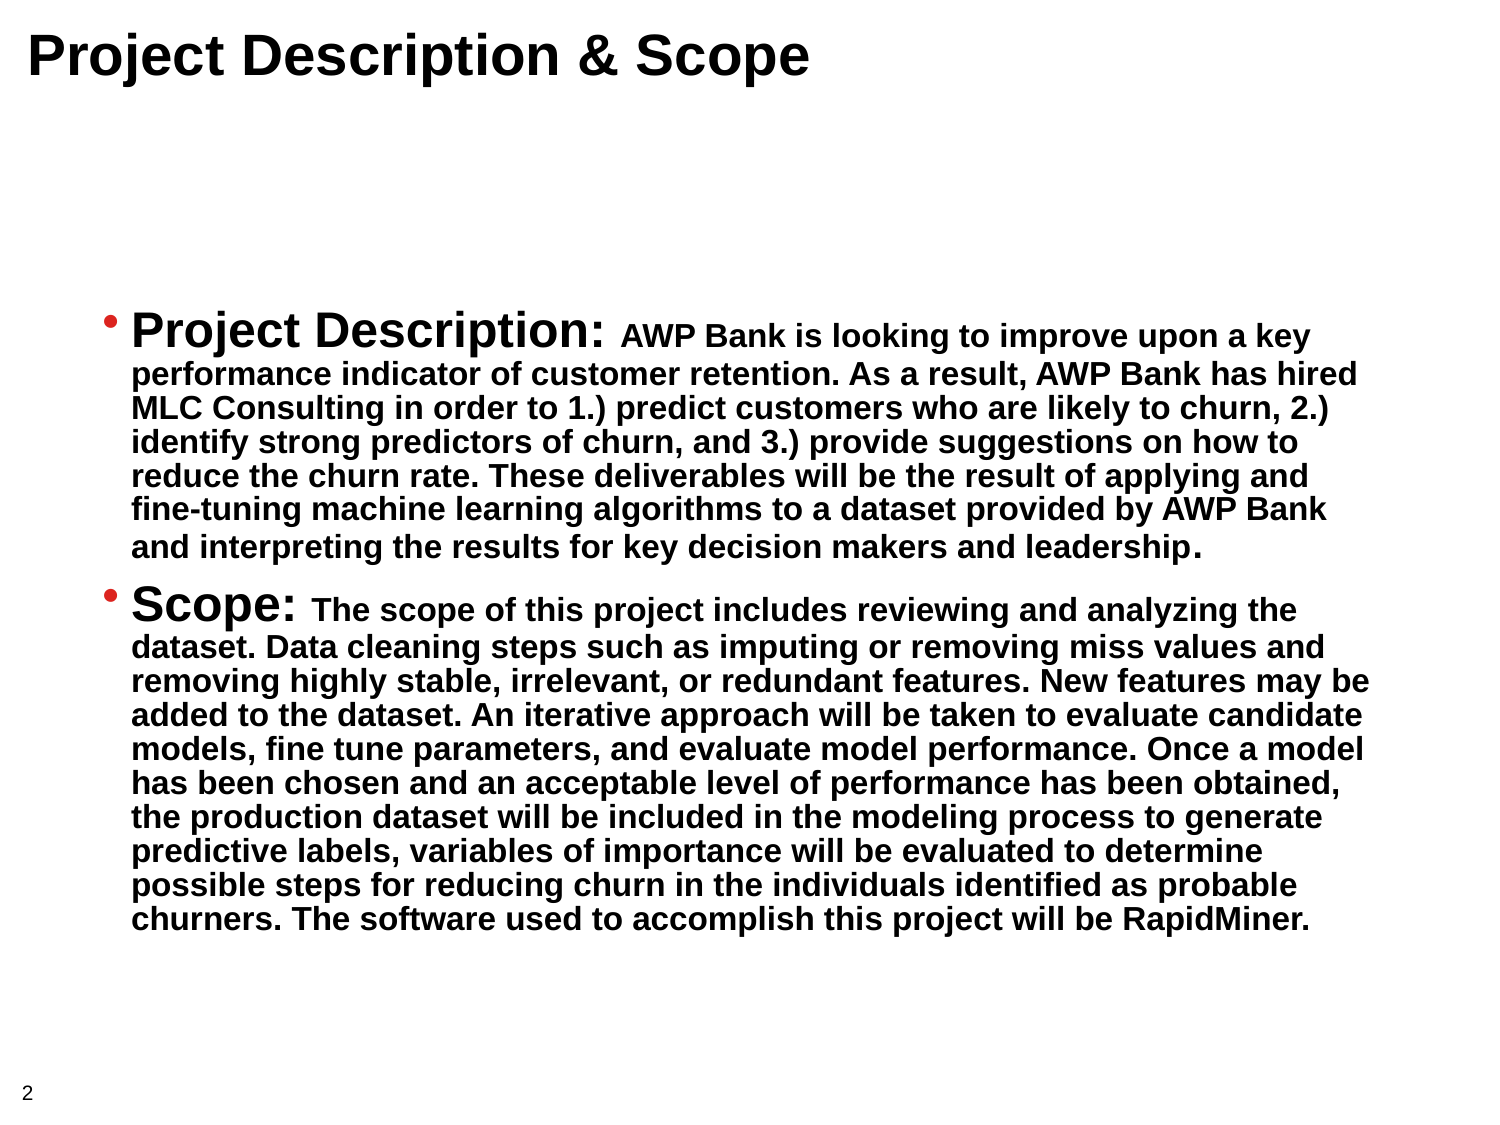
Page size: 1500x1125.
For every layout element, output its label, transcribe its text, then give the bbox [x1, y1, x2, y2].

list Project Description: AWP Bank is looking to improve upon a key performance indicator of customer retention. As a result, AWP Bank has hired MLC Consulting in order to 1.) predict customers who are likely to churn, 2.) identify strong predictors of churn, and 3.) provide suggestions on how to reduce the churn rate. These deliverables will be the result of applying and fine-tuning machine learning algorithms to a dataset provided by AWP Bank and interpreting the results for key decision makers and leadership. Scope: The scope of this project includes reviewing and analyzing the dataset. Data cleaning steps such as imputing or removing miss values and removing highly stable, irrelevant, or redundant features. New features may be added to the dataset. An iterative approach will be taken to evaluate candidate models, fine tune parameters, and evaluate model performance. Once a model has been chosen and an acceptable level of performance has been obtained, the production dataset will be included in the modeling process to generate predictive labels, variables of importance will be evaluated to determine possible steps for reducing churn in the individuals identified as probable churners. The software used to accomplish this project will be RapidMiner. [87, 299, 1400, 985]
title Project Description & Scope [12, 22, 1325, 100]
